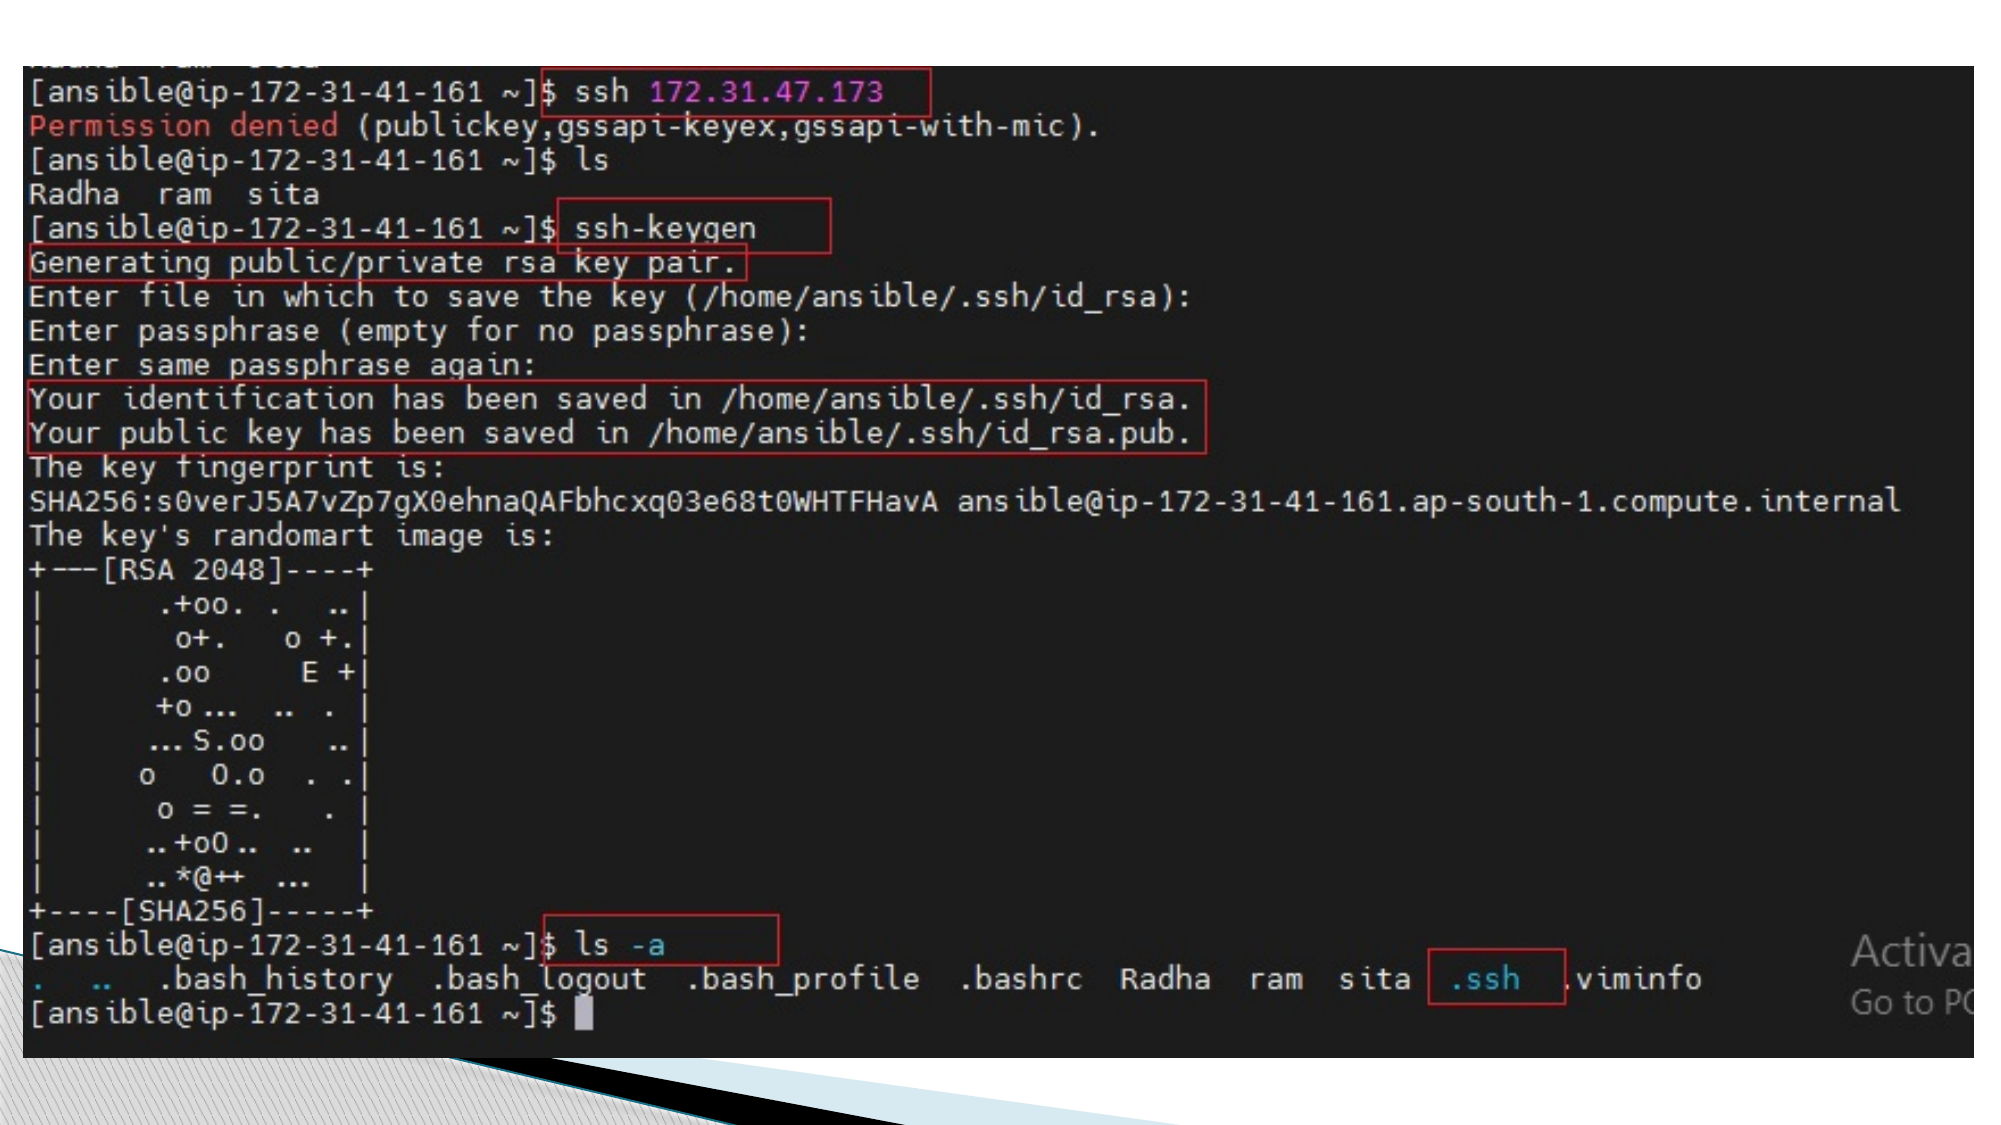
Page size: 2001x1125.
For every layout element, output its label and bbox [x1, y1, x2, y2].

picture [23, 66, 1974, 1058]
